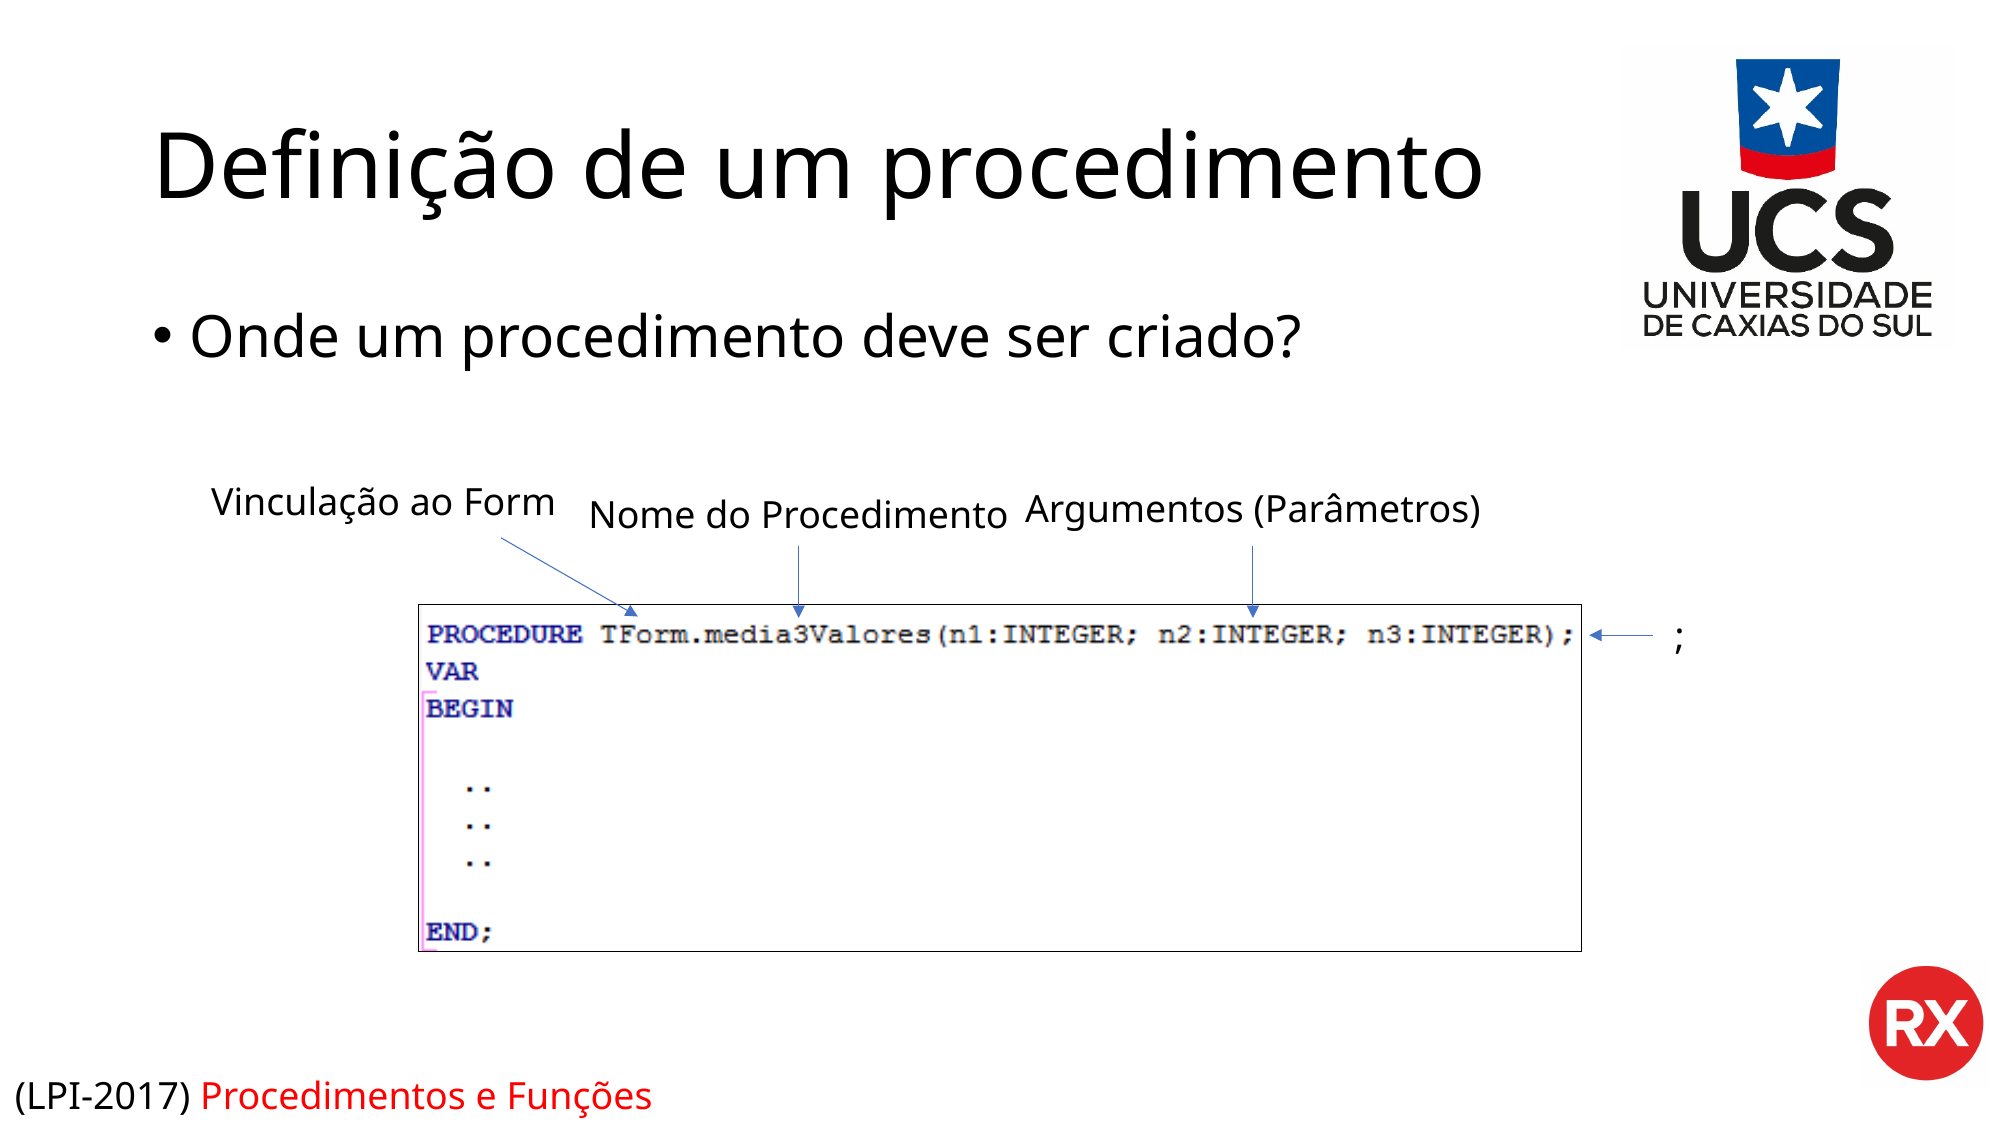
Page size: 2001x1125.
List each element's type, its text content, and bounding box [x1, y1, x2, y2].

text_box Argumentos (Parâmetros) [1010, 477, 1496, 537]
list Onde um procedimento deve ser criado? [137, 299, 1890, 1064]
text_box (LPI-2017) Procedimentos e Funções [0, 1064, 2000, 1125]
text_box ; [1659, 604, 1700, 664]
title Definição de um procedimento [137, 59, 1621, 278]
text_box Nome do Procedimento [573, 483, 1024, 544]
picture [418, 604, 1582, 952]
text_box Vinculação ao Form [196, 470, 571, 531]
picture [1862, 959, 1990, 1087]
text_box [500, 537, 638, 617]
picture [1621, 45, 1954, 351]
